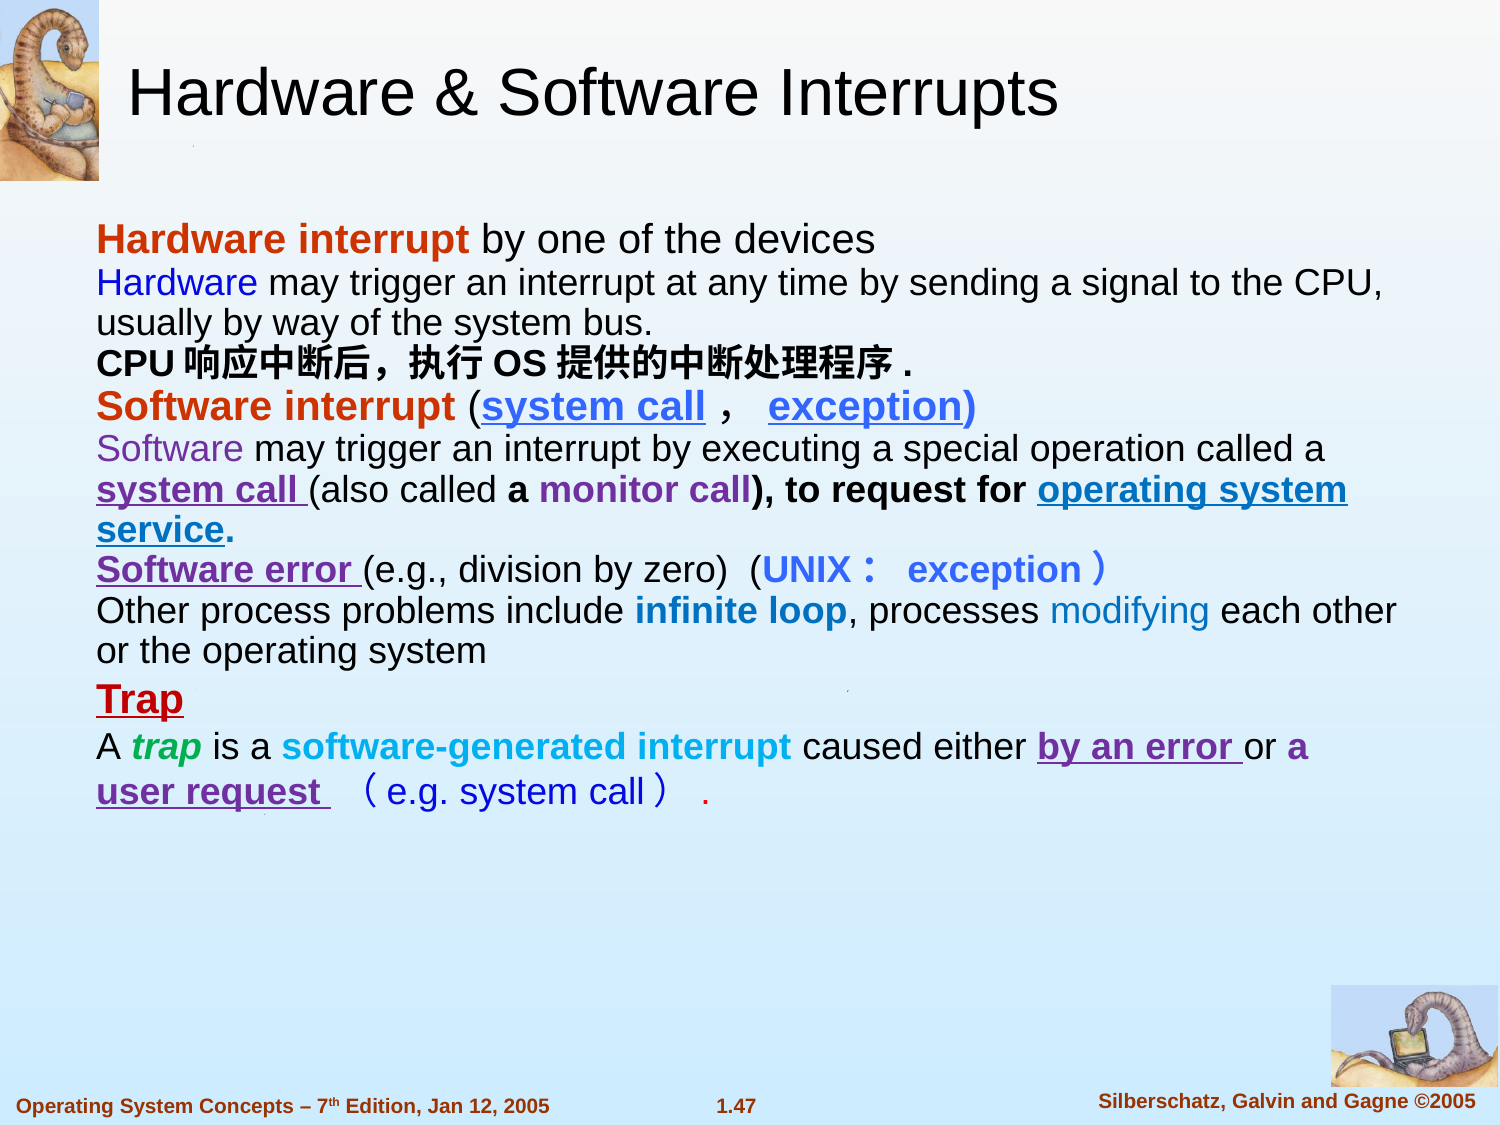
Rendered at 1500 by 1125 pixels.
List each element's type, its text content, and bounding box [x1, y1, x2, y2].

picture [0, 0, 99, 181]
picture [1331, 985, 1498, 1087]
title Hardware & Software Interrupts [112, 37, 1438, 138]
list Hardware interrupt by one of the devices Hardware may trigger an interrupt at any time by sending a signal to the CPU, usually by way of the system bus. CPU响应中断后，执行OS提供的中断处理程序. Software interrupt (system call，exception) Software may trigger an interrupt by executing a special operation called a system call (also called a monitor call), to request for operating system service. Software error (e.g., division by zero) (UNIX：exception） Other process problems include infinite loop, processes modifying each other or the operating system Trap A trap is a software-generated interrupt caused either by an error or a user request （e.g. system call）. [80, 210, 1413, 1007]
